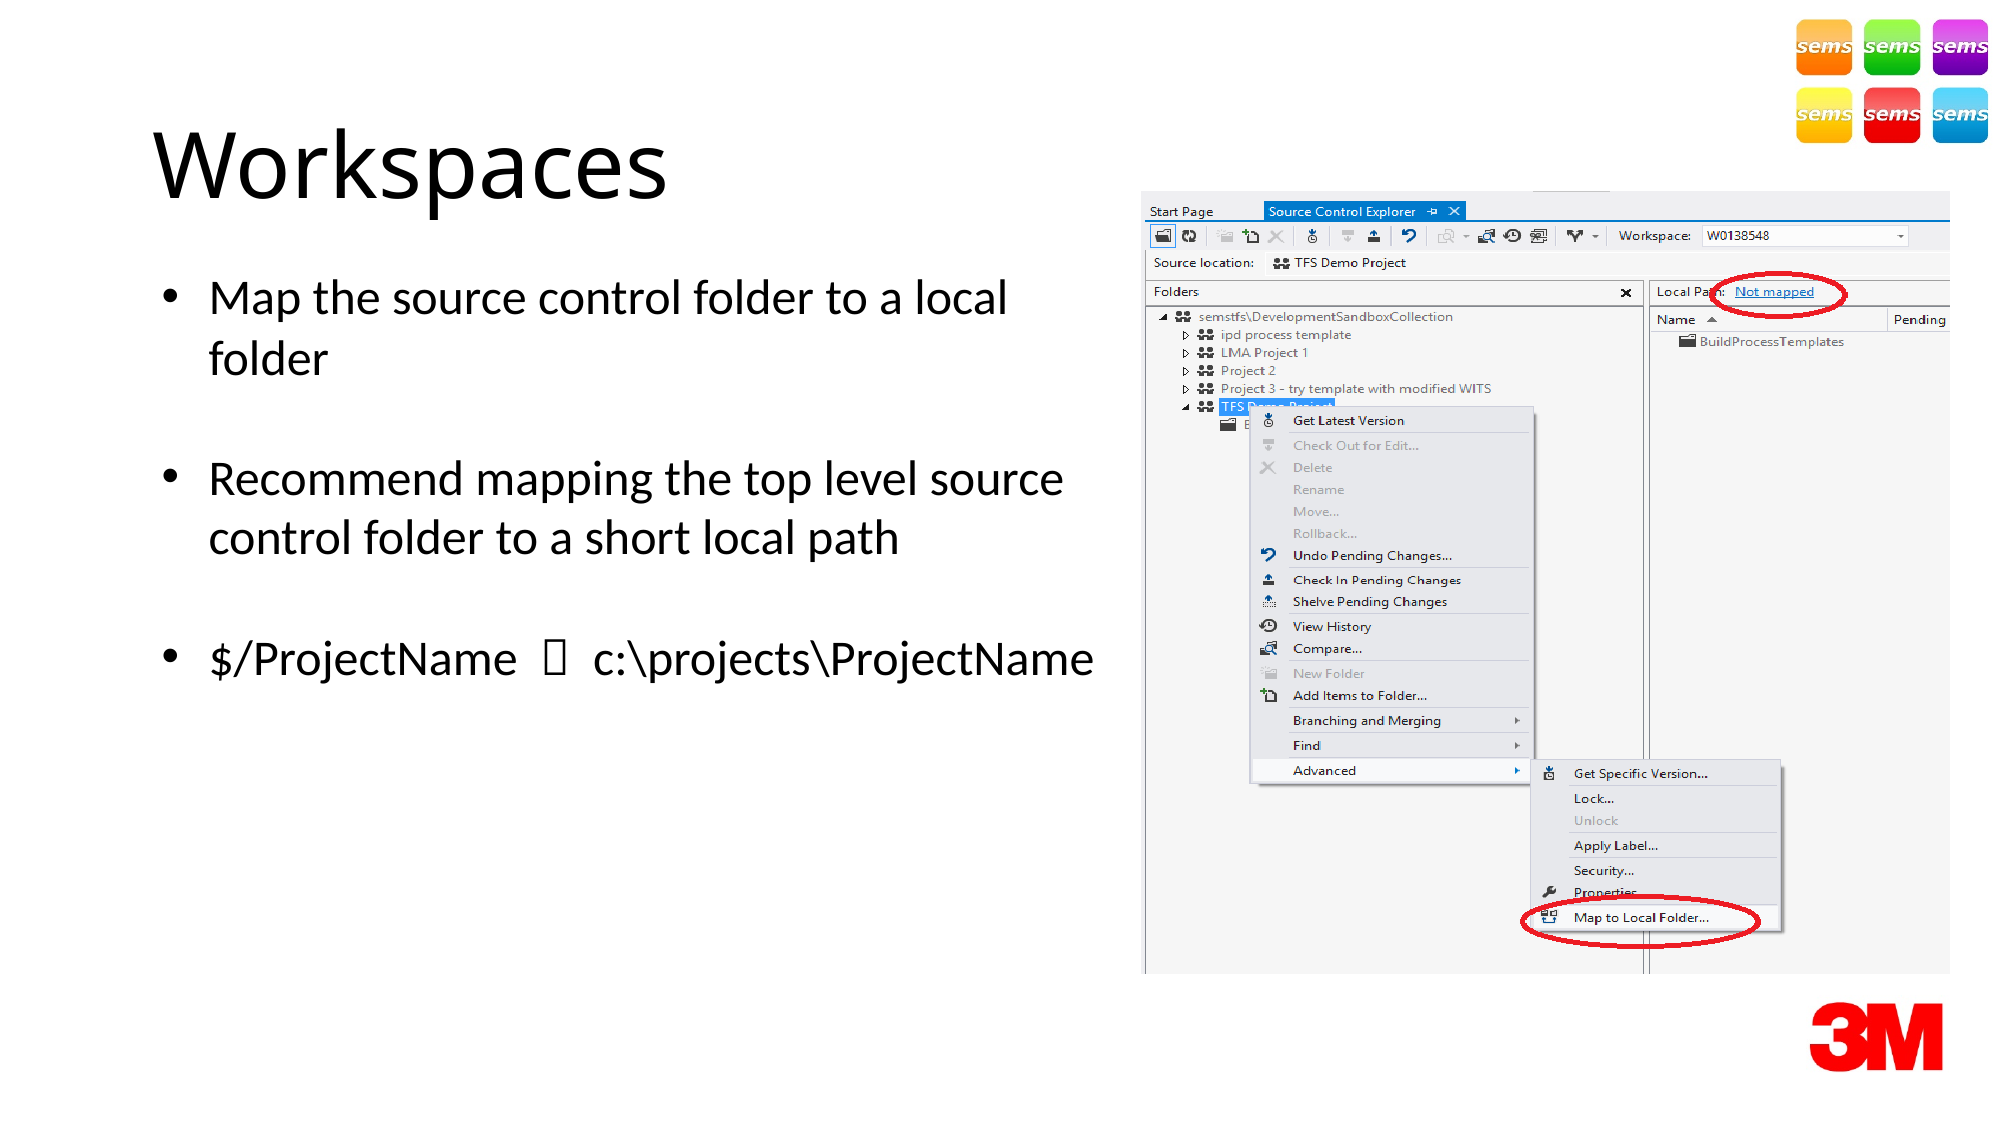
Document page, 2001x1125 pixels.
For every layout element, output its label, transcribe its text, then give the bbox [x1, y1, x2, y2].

title Workspaces [137, 59, 1863, 278]
picture [1141, 191, 1950, 974]
picture [1806, 995, 1950, 1076]
text_box Map the source control folder to a local folder Recommend mapping the top level source control folder to a short local path $/ProjectName  c:\projects\ProjectName [146, 257, 1141, 753]
picture [1784, 7, 2000, 155]
